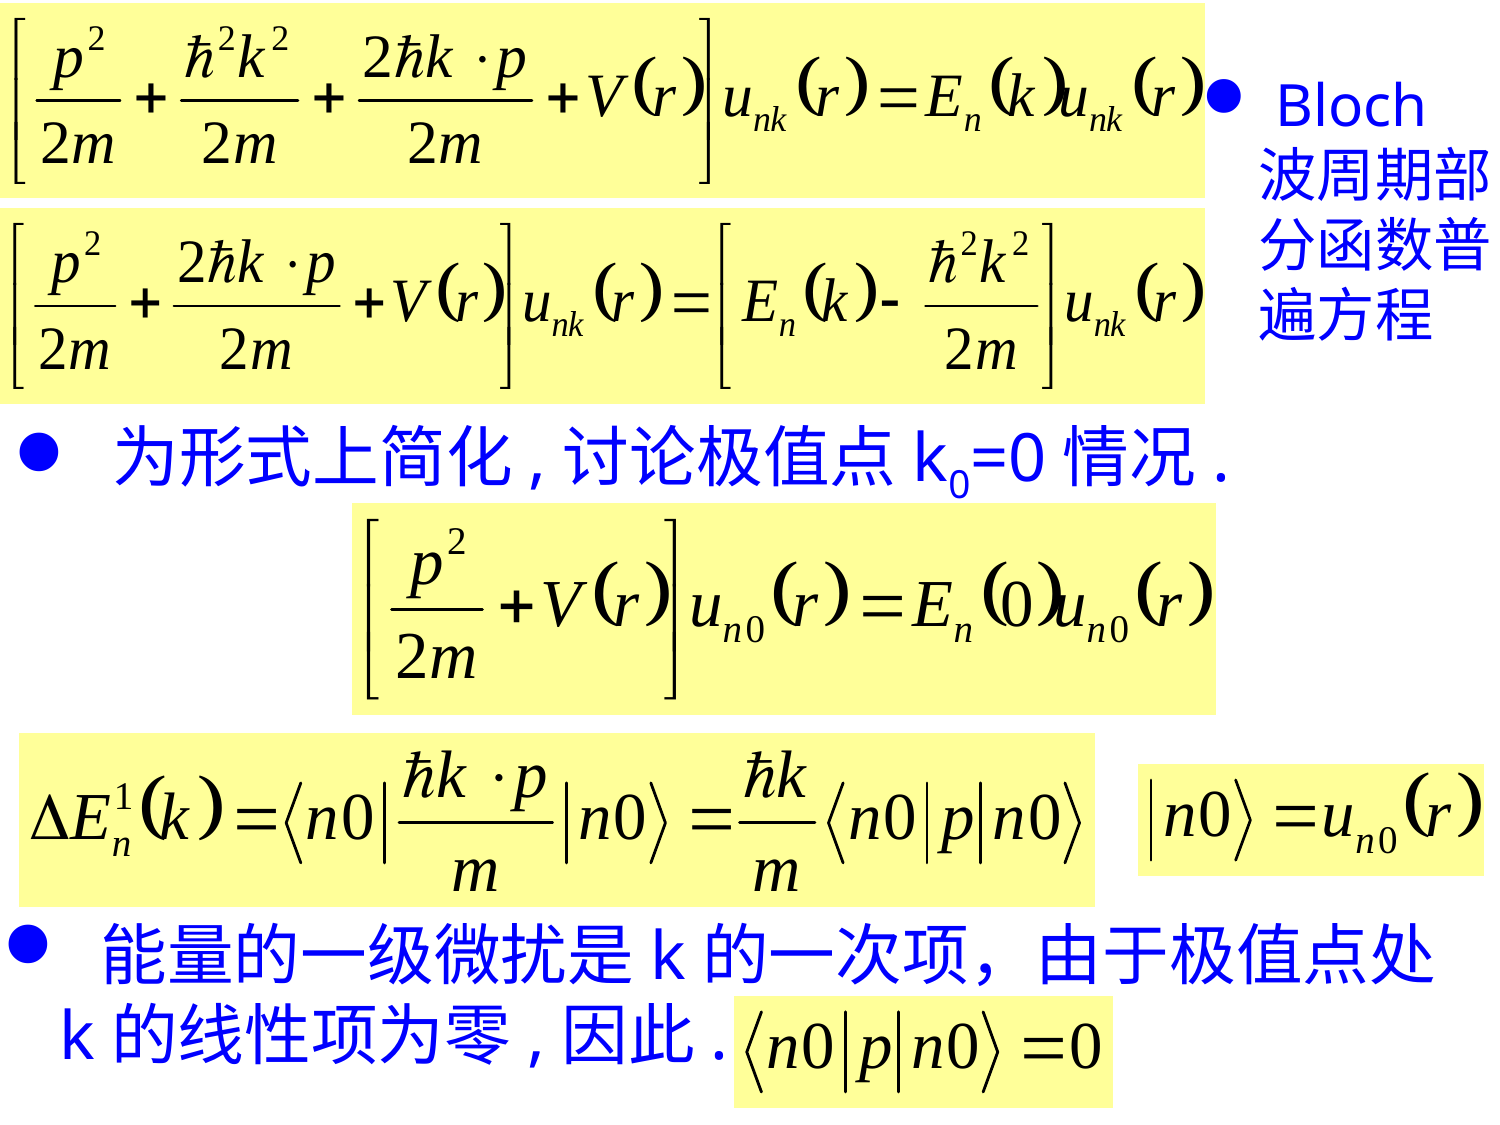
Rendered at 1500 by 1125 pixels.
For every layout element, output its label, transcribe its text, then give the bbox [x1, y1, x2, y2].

text_box Bloch波周期部分函数普遍方程 [1206, 60, 1500, 356]
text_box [1138, 763, 1485, 877]
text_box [734, 995, 1114, 1108]
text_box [351, 502, 1217, 716]
text_box 为形式上简化,讨论极值点k0=0情况. [0, 407, 1340, 514]
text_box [0, 2, 1206, 199]
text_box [18, 733, 1096, 907]
text_box 能量的一级微扰是k的一次项，由于极值点处k的线性项为零,因此. [0, 905, 1500, 1081]
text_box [0, 208, 1206, 404]
